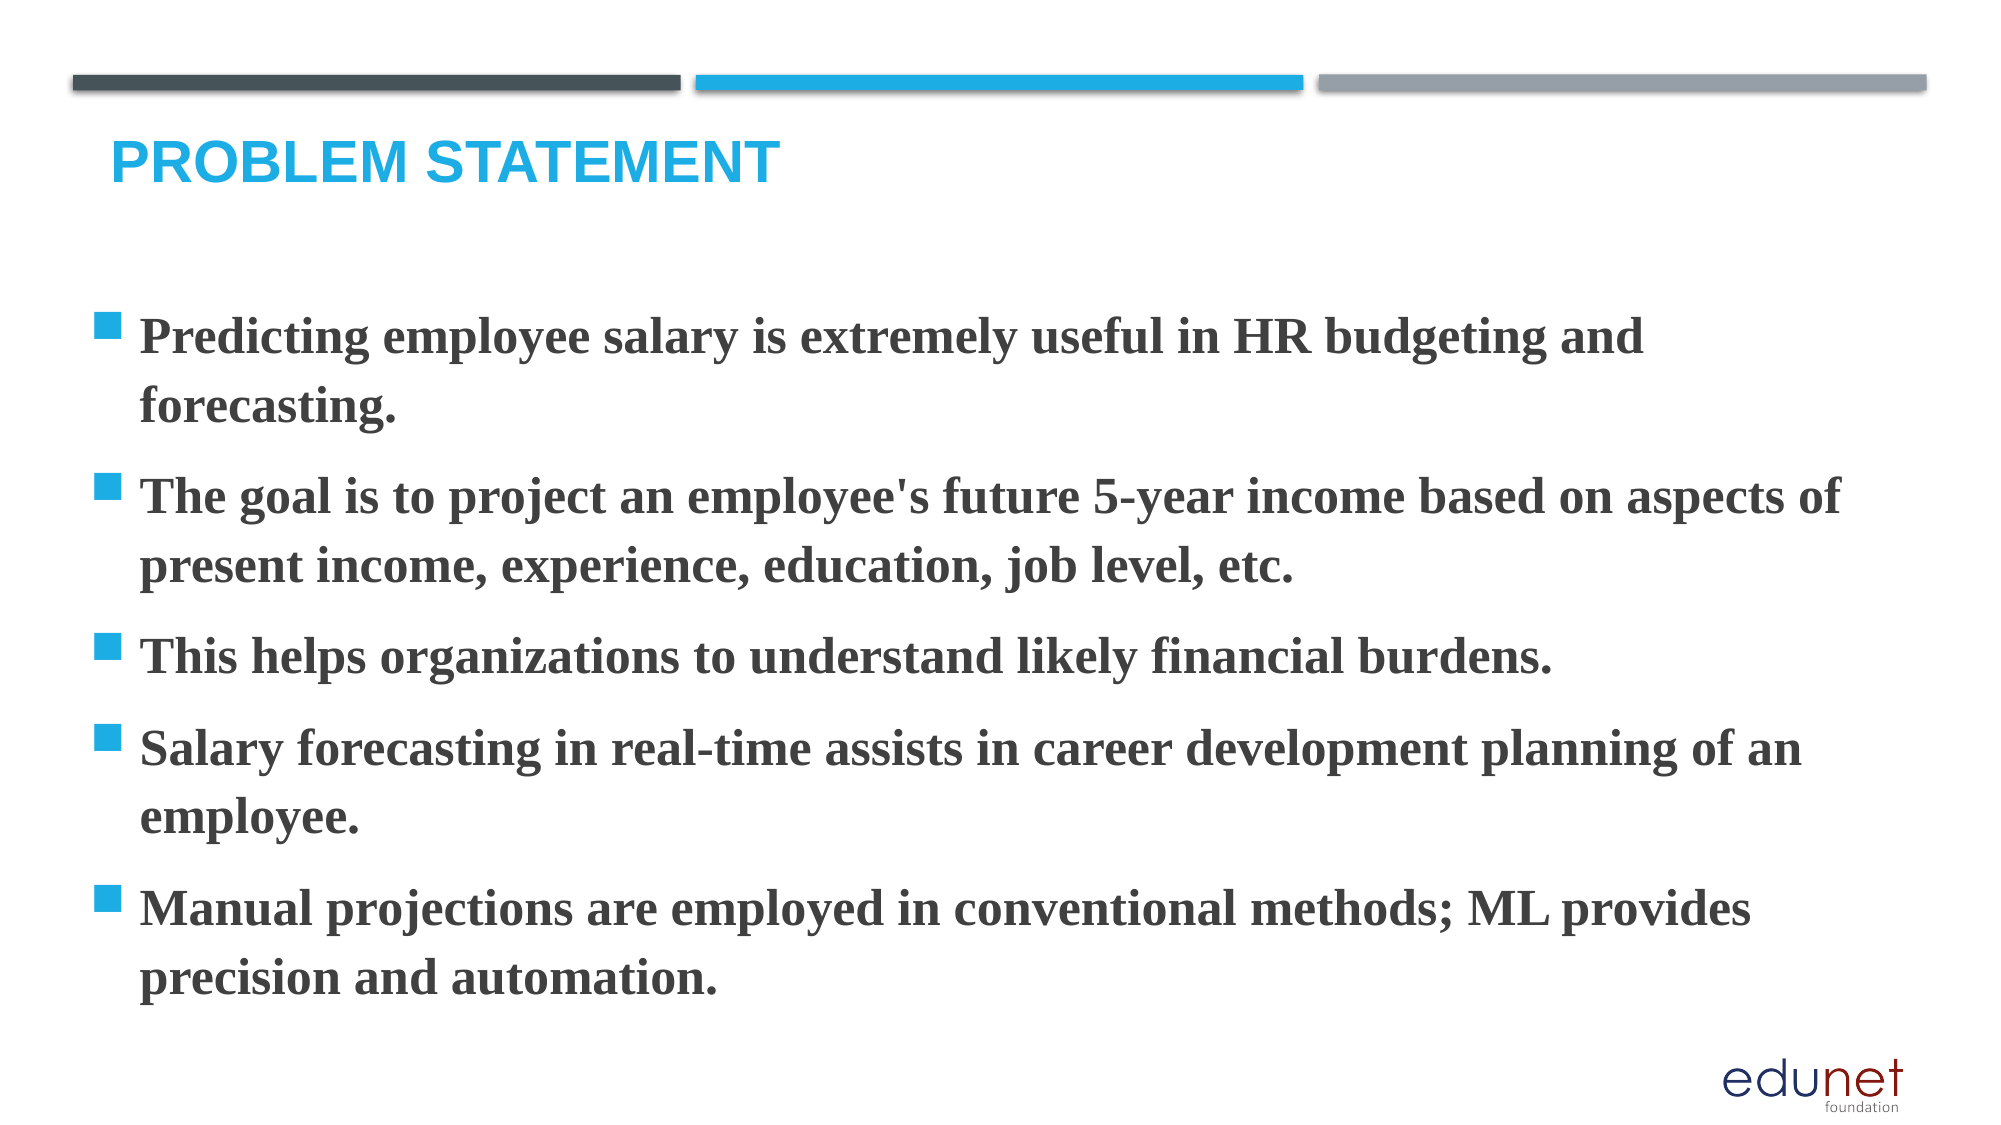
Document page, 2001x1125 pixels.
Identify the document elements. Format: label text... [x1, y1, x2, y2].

list Predicting employee salary is extremely useful in HR budgeting and forecasting. The goal is to project an employee's future 5-year income based on aspects of present income, experience, education, job level, etc. This helps organizations to understand likely financial burdens. Salary forecasting in real-time assists in career development planning of an employee. Manual projections are employed in conventional methods; ML provides precision and automation. [74, 287, 1884, 1055]
title Problem Statement [95, 115, 1905, 203]
picture [1719, 1056, 1905, 1116]
